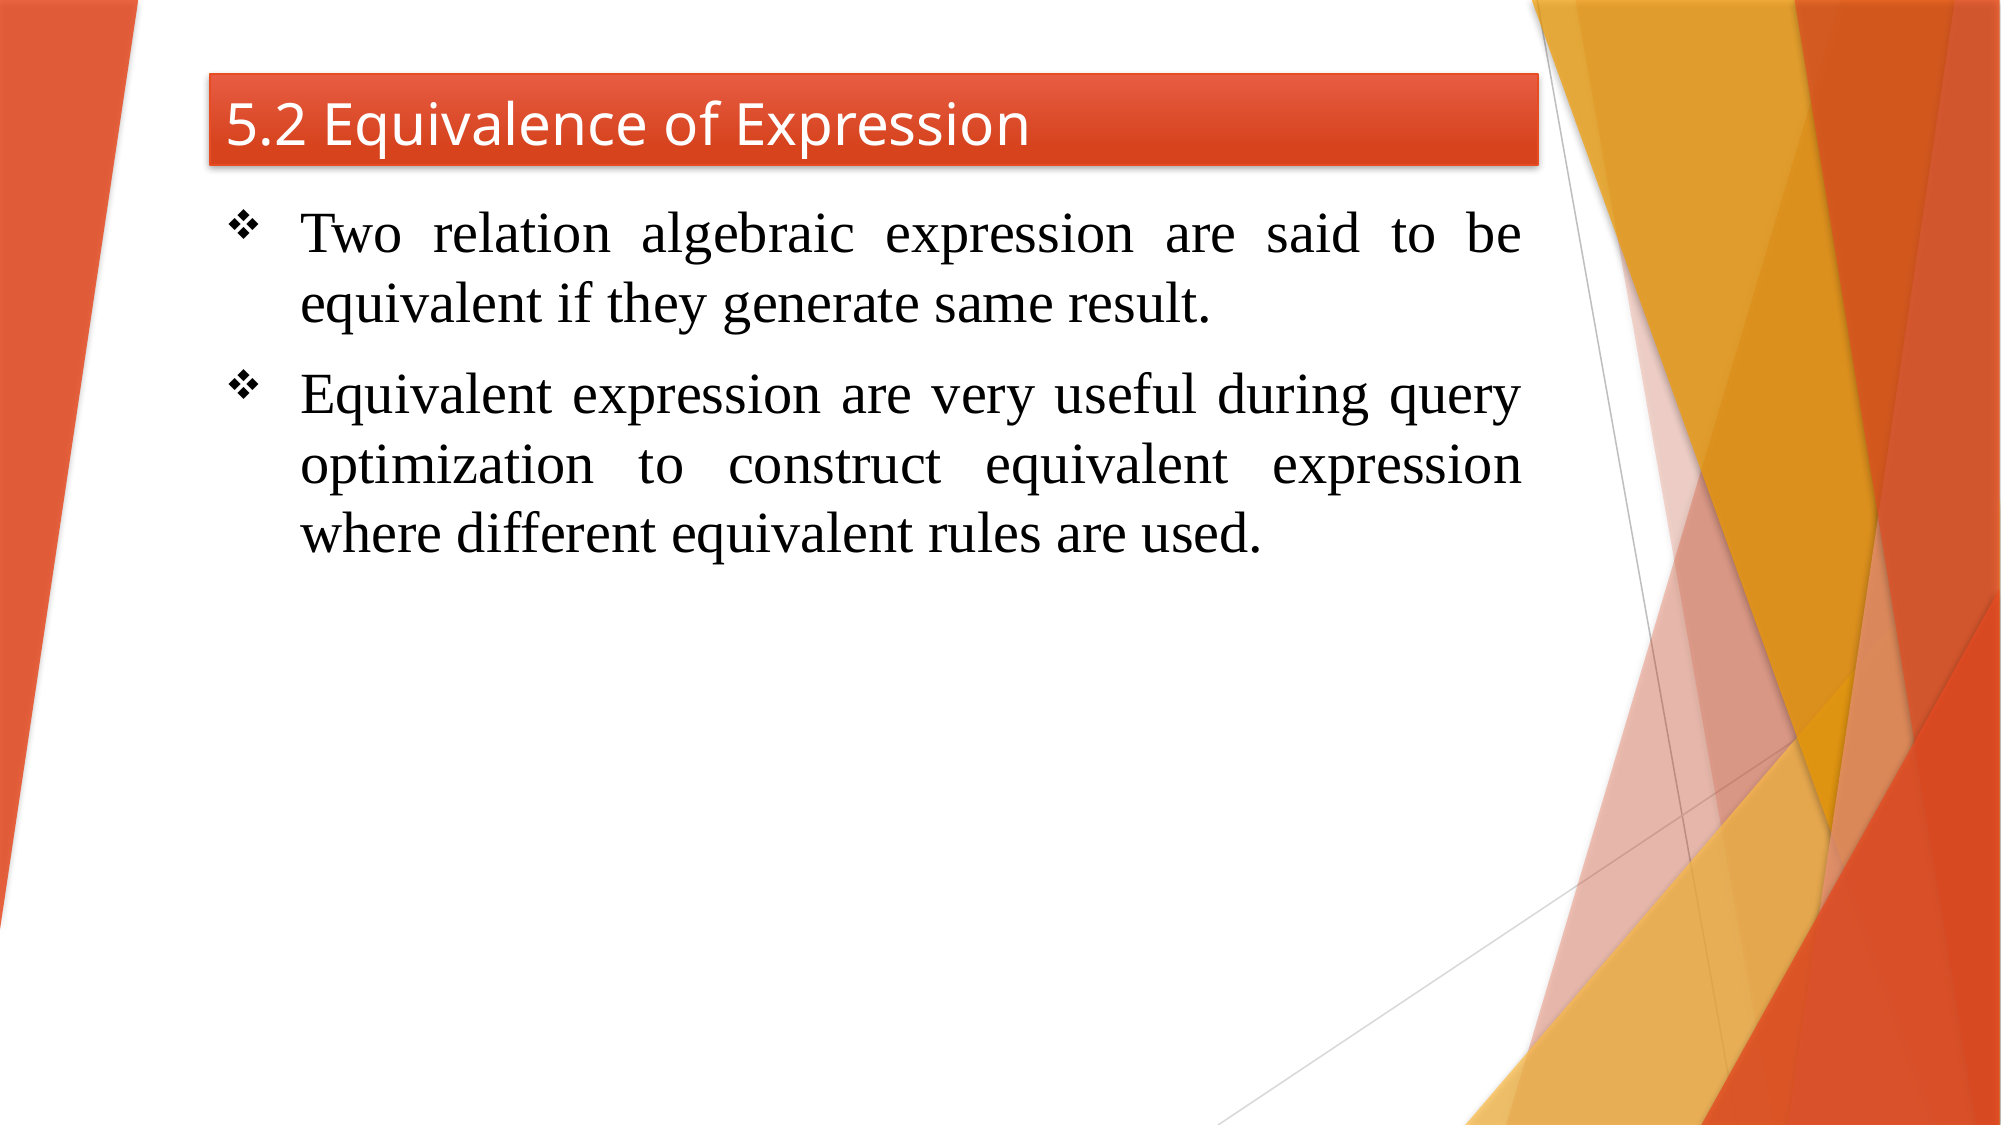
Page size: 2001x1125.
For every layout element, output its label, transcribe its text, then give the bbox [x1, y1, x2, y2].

subtitle Two relation algebraic expression are said to be equivalent if they generate same result. Equivalent expression are very useful during query optimization to construct equivalent expression where different equivalent rules are used. [210, 186, 1538, 1006]
title 5.2 Equivalence of Expression [209, 73, 1539, 166]
